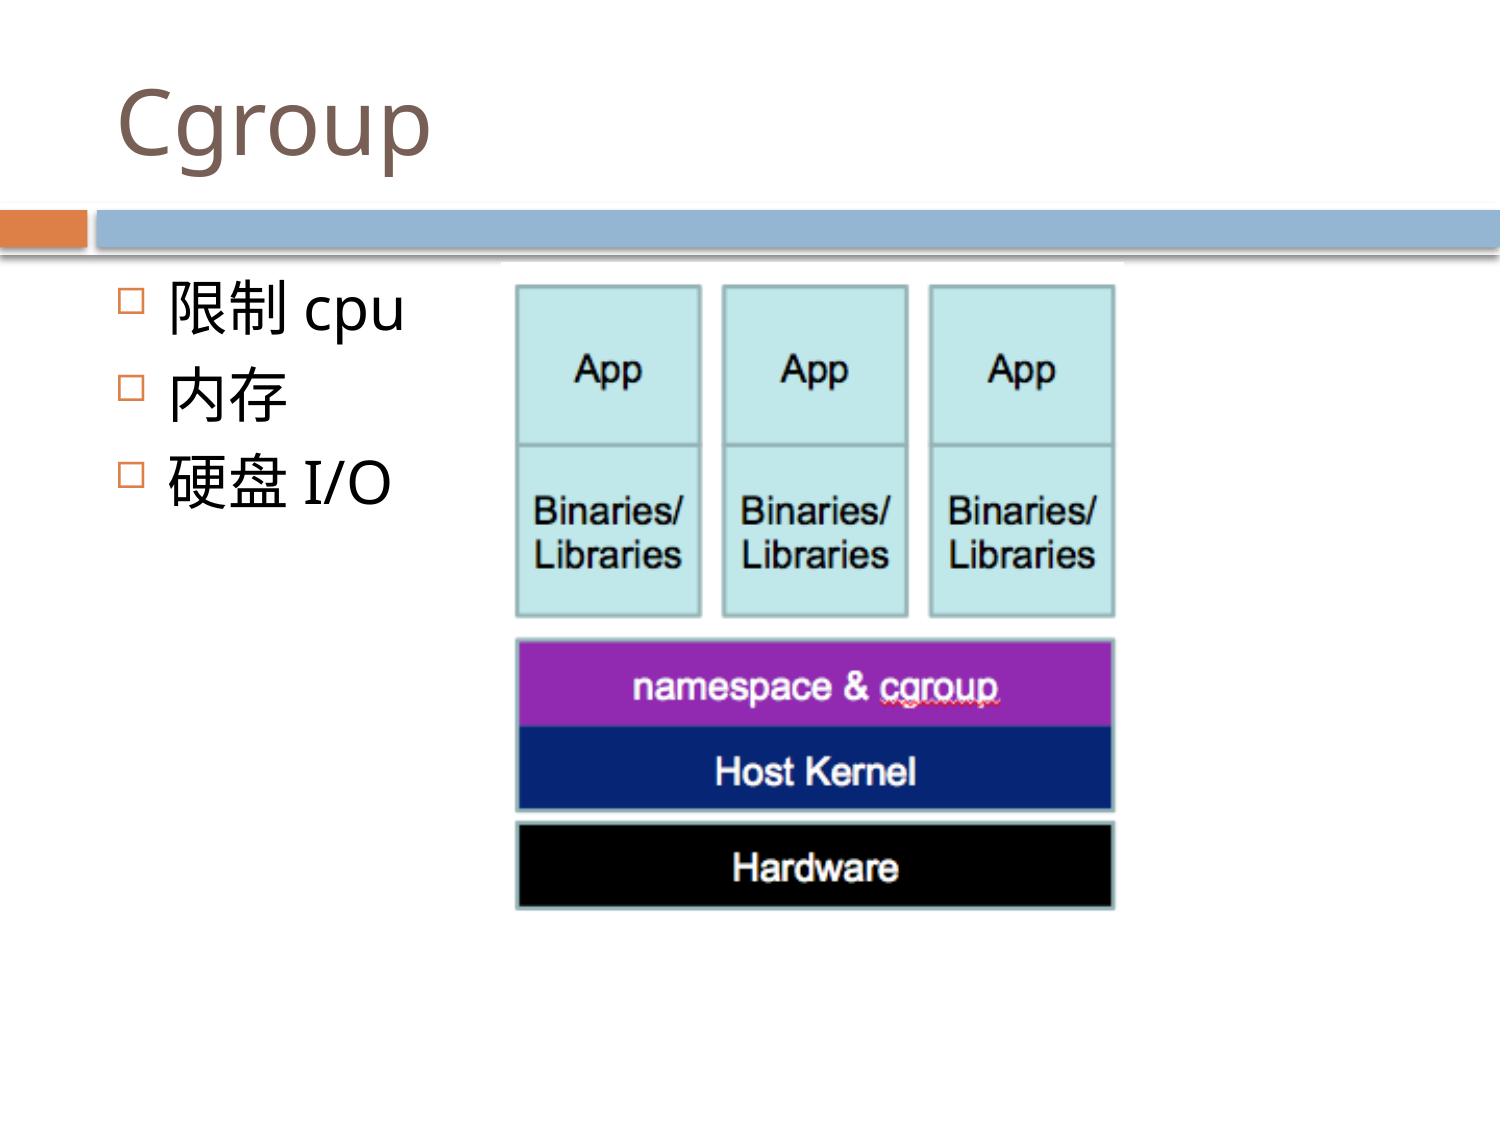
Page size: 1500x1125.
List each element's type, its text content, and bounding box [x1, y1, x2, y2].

title Cgroup [100, 37, 1438, 200]
list 限制cpu 内存 硬盘I/O [100, 262, 1438, 1000]
picture [500, 262, 1125, 932]
